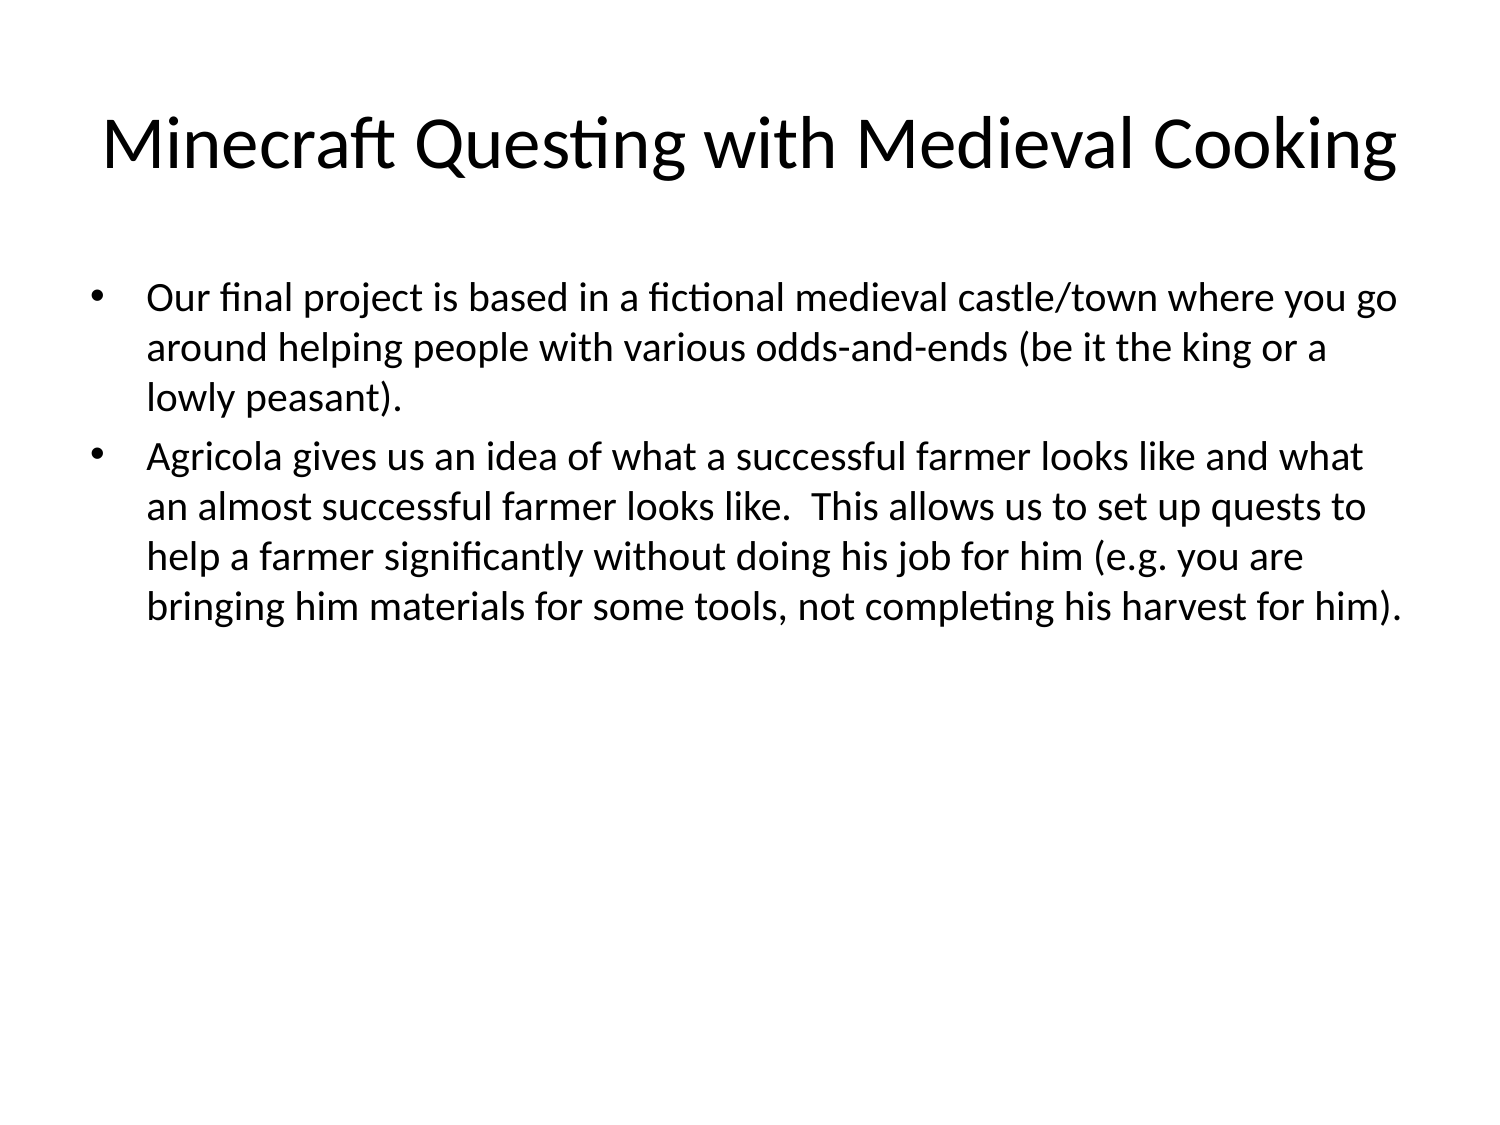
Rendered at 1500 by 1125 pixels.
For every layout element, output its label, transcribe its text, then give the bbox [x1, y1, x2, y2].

title Minecraft Questing with Medieval Cooking [75, 45, 1425, 233]
list Our final project is based in a fictional medieval castle/town where you go around helping people with various odds-and-ends (be it the king or a lowly peasant). Agricola gives us an idea of what a successful farmer looks like and what an almost successful farmer looks like. This allows us to set up quests to help a farmer significantly without doing his job for him (e.g. you are bringing him materials for some tools, not completing his harvest for him). [75, 262, 1425, 1005]
